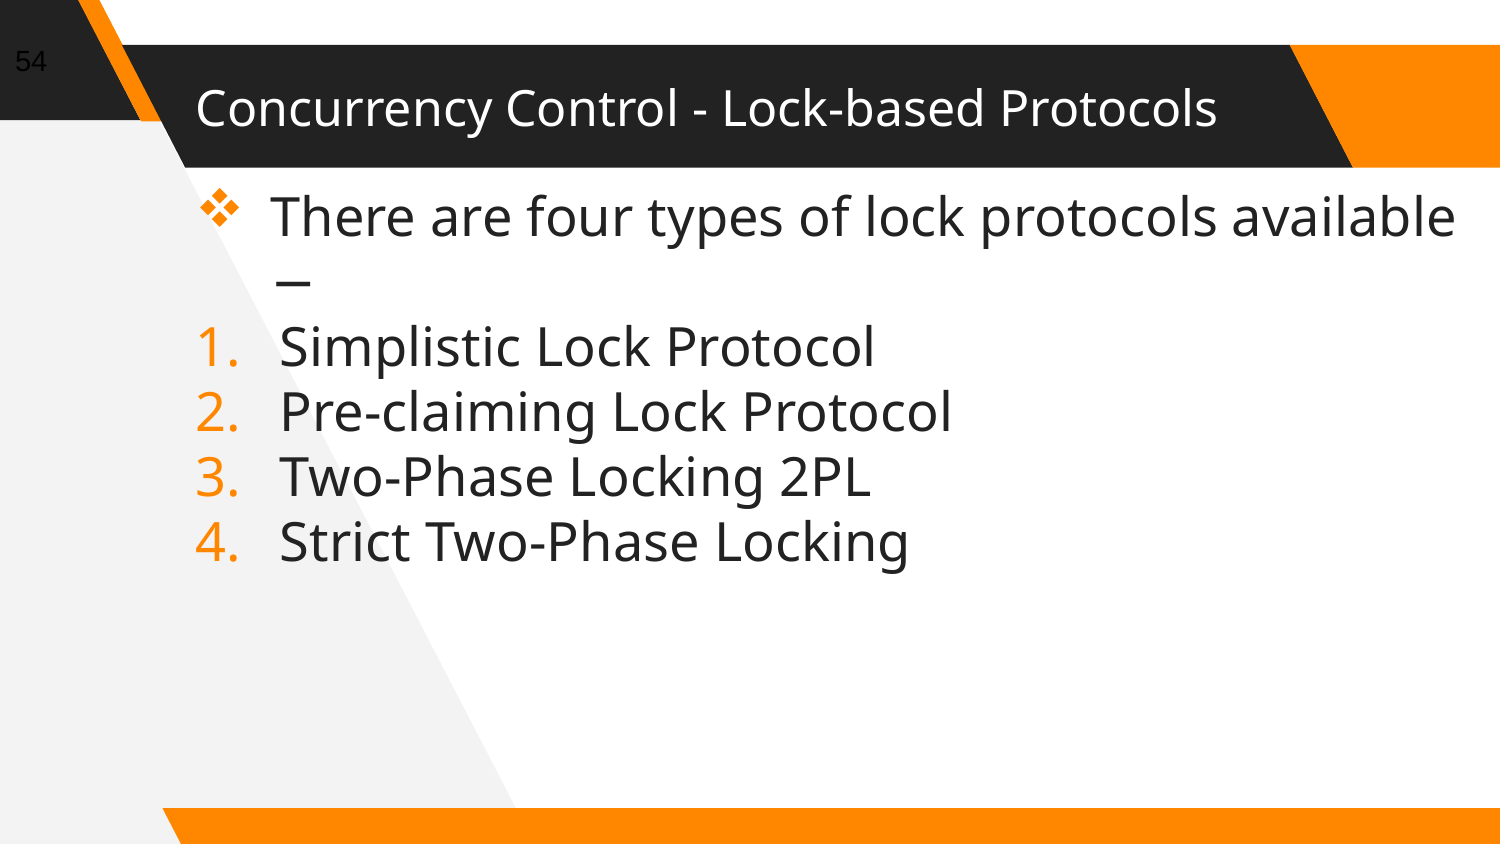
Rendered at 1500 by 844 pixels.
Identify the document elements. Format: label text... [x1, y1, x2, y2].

slide_number 54 [0, 0, 98, 121]
list There are four types of lock protocols available − Simplistic Lock Protocol Pre-claiming Lock Protocol Two-Phase Locking 2PL Strict Two-Phase Locking [180, 167, 1480, 773]
title Concurrency Control - Lock-based Protocols [180, 44, 1424, 167]
